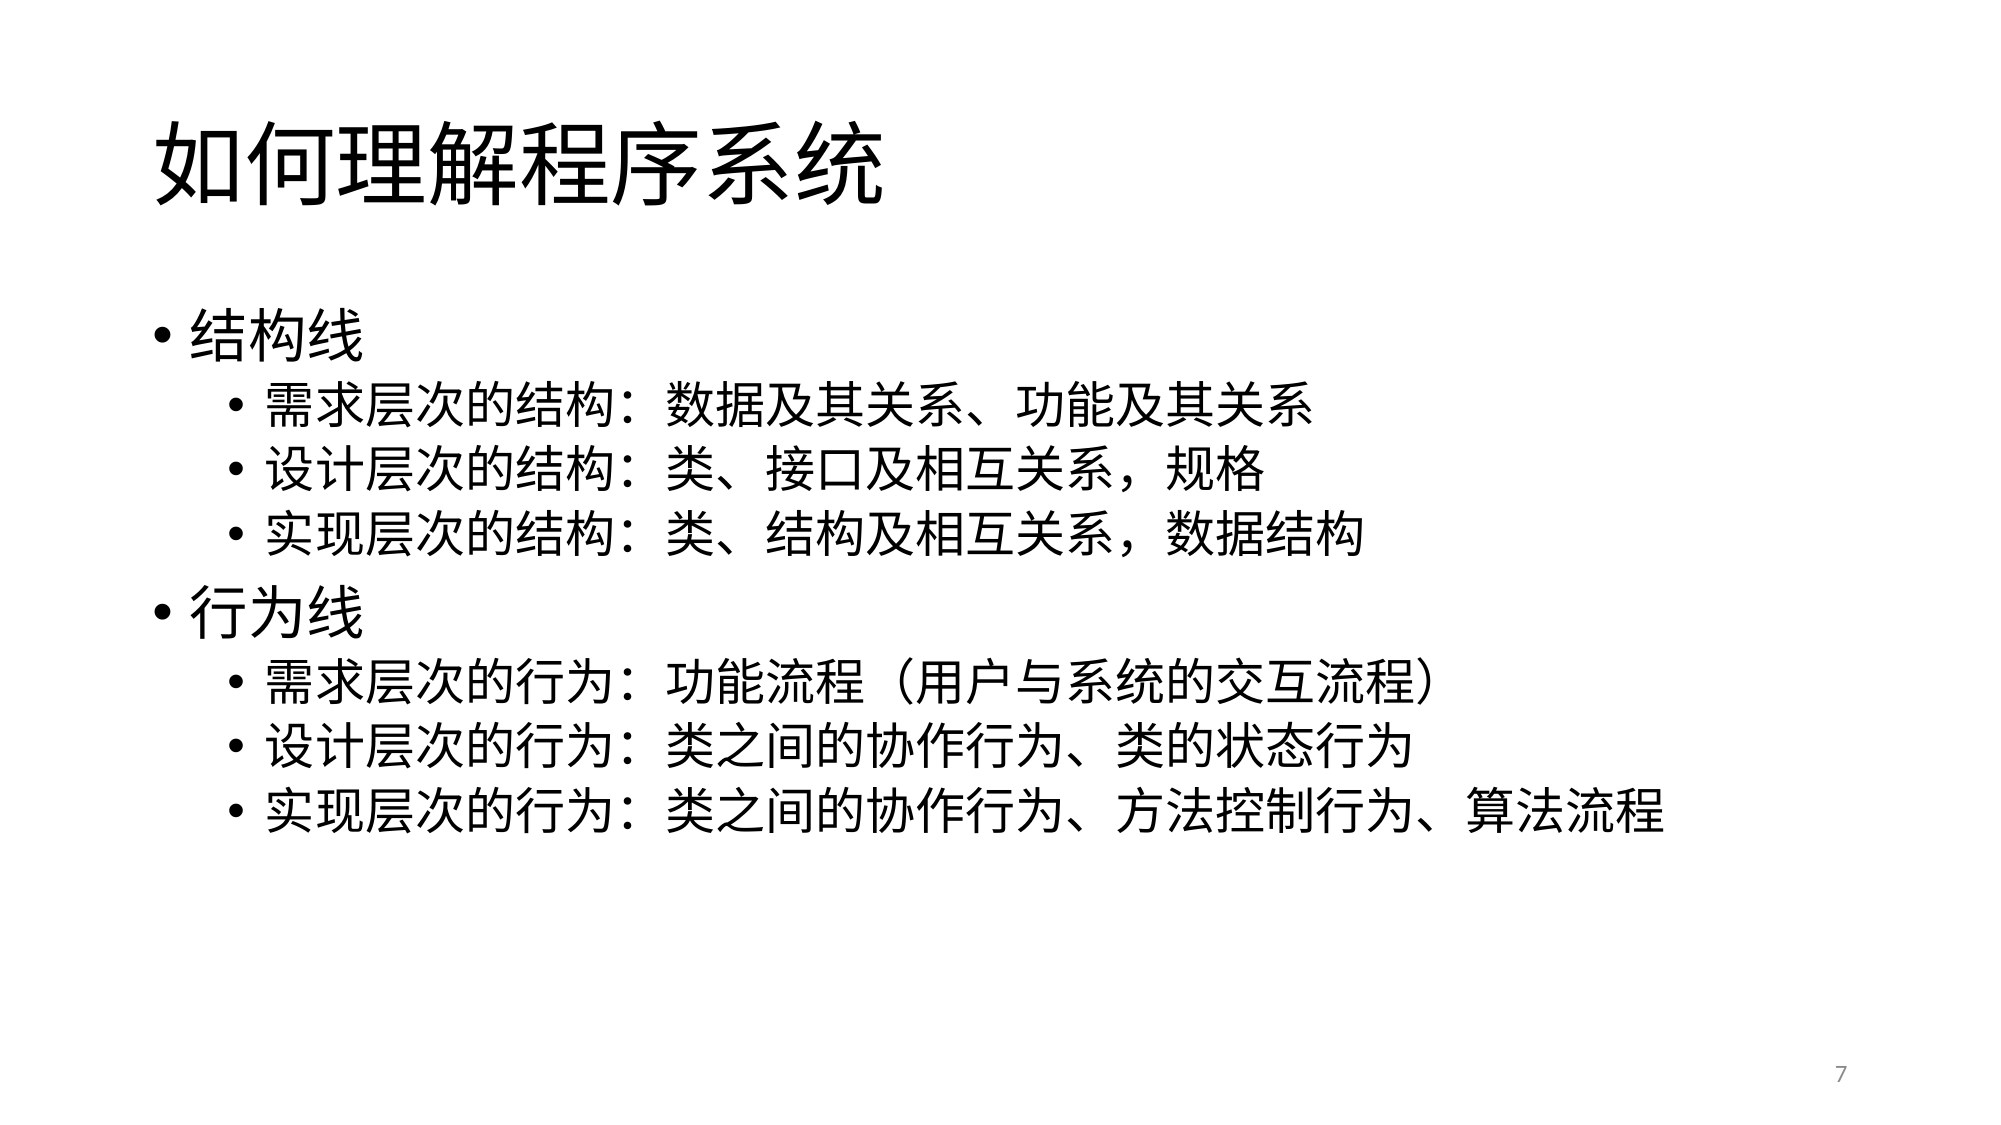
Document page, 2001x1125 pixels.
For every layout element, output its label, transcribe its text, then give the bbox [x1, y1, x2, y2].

title 如何理解程序系统 [137, 59, 1863, 278]
slide_number 7 [1412, 1042, 1863, 1103]
list 结构线 需求层次的结构：数据及其关系、功能及其关系 设计层次的结构：类、接口及相互关系，规格 实现层次的结构：类、结构及相互关系，数据结构 行为线 需求层次的行为：功能流程（用户与系统的交互流程） 设计层次的行为：类之间的协作行为、类的状态行为 实现层次的行为：类之间的协作行为、方法控制行为、算法流程 [137, 299, 1863, 1014]
